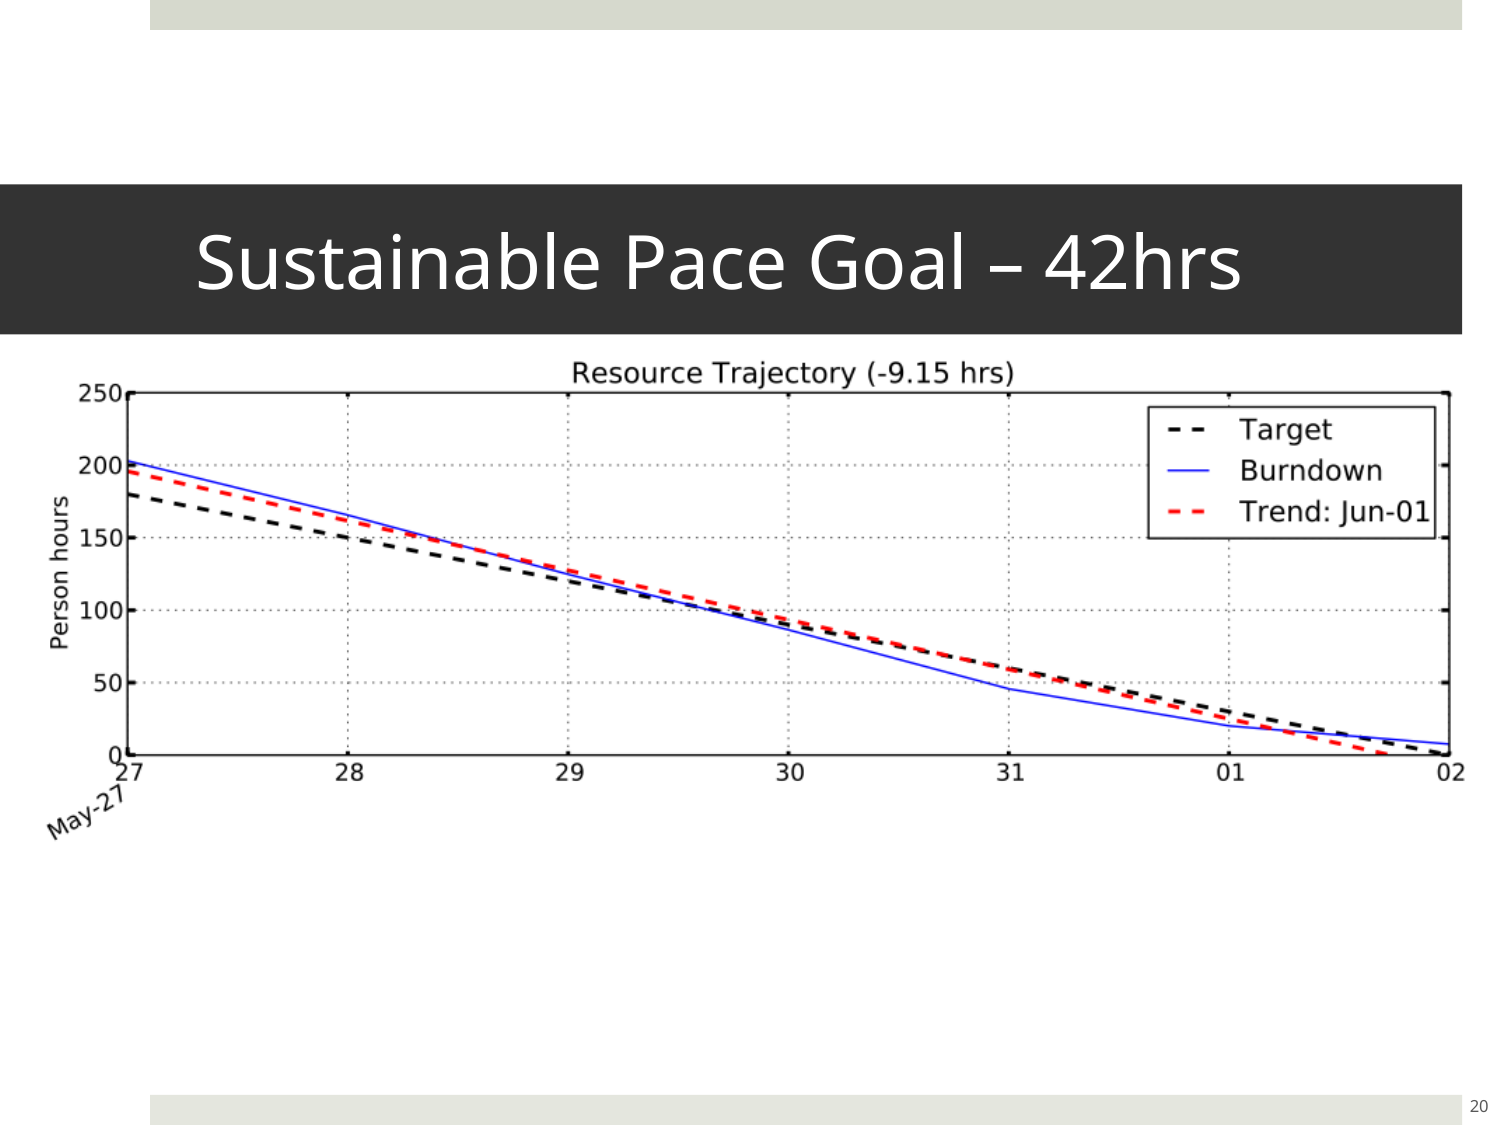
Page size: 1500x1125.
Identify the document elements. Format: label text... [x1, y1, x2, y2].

picture [0, 349, 1500, 869]
slide_number 20 [1441, 1077, 1500, 1125]
title Sustainable Pace Goal – 42hrs [0, 184, 1463, 335]
